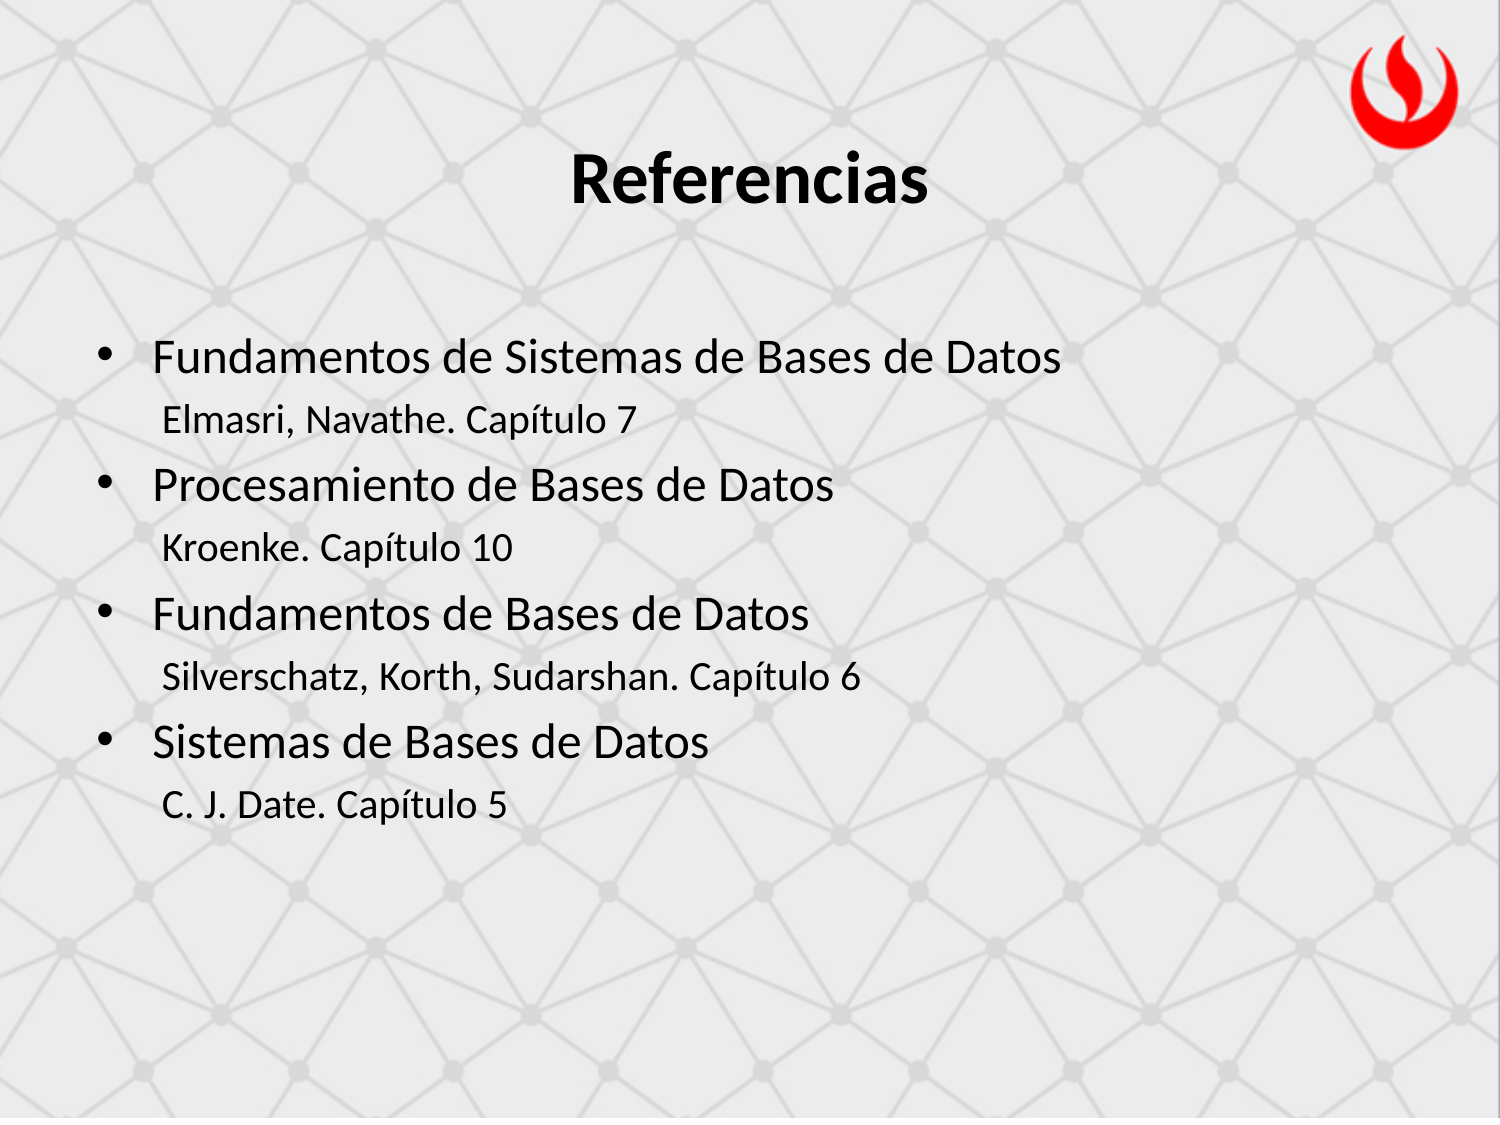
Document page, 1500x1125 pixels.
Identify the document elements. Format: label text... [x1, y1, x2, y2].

title Referencias [112, 80, 1388, 268]
picture [0, 0, 1500, 1118]
list Fundamentos de Sistemas de Bases de Datos Elmasri, Navathe. Capítulo 7 Procesamiento de Bases de Datos Kroenke. Capítulo 10 Fundamentos de Bases de Datos Silverschatz, Korth, Sudarshan. Capítulo 6 Sistemas de Bases de Datos C. J. Date. Capítulo 5 [81, 315, 1419, 969]
